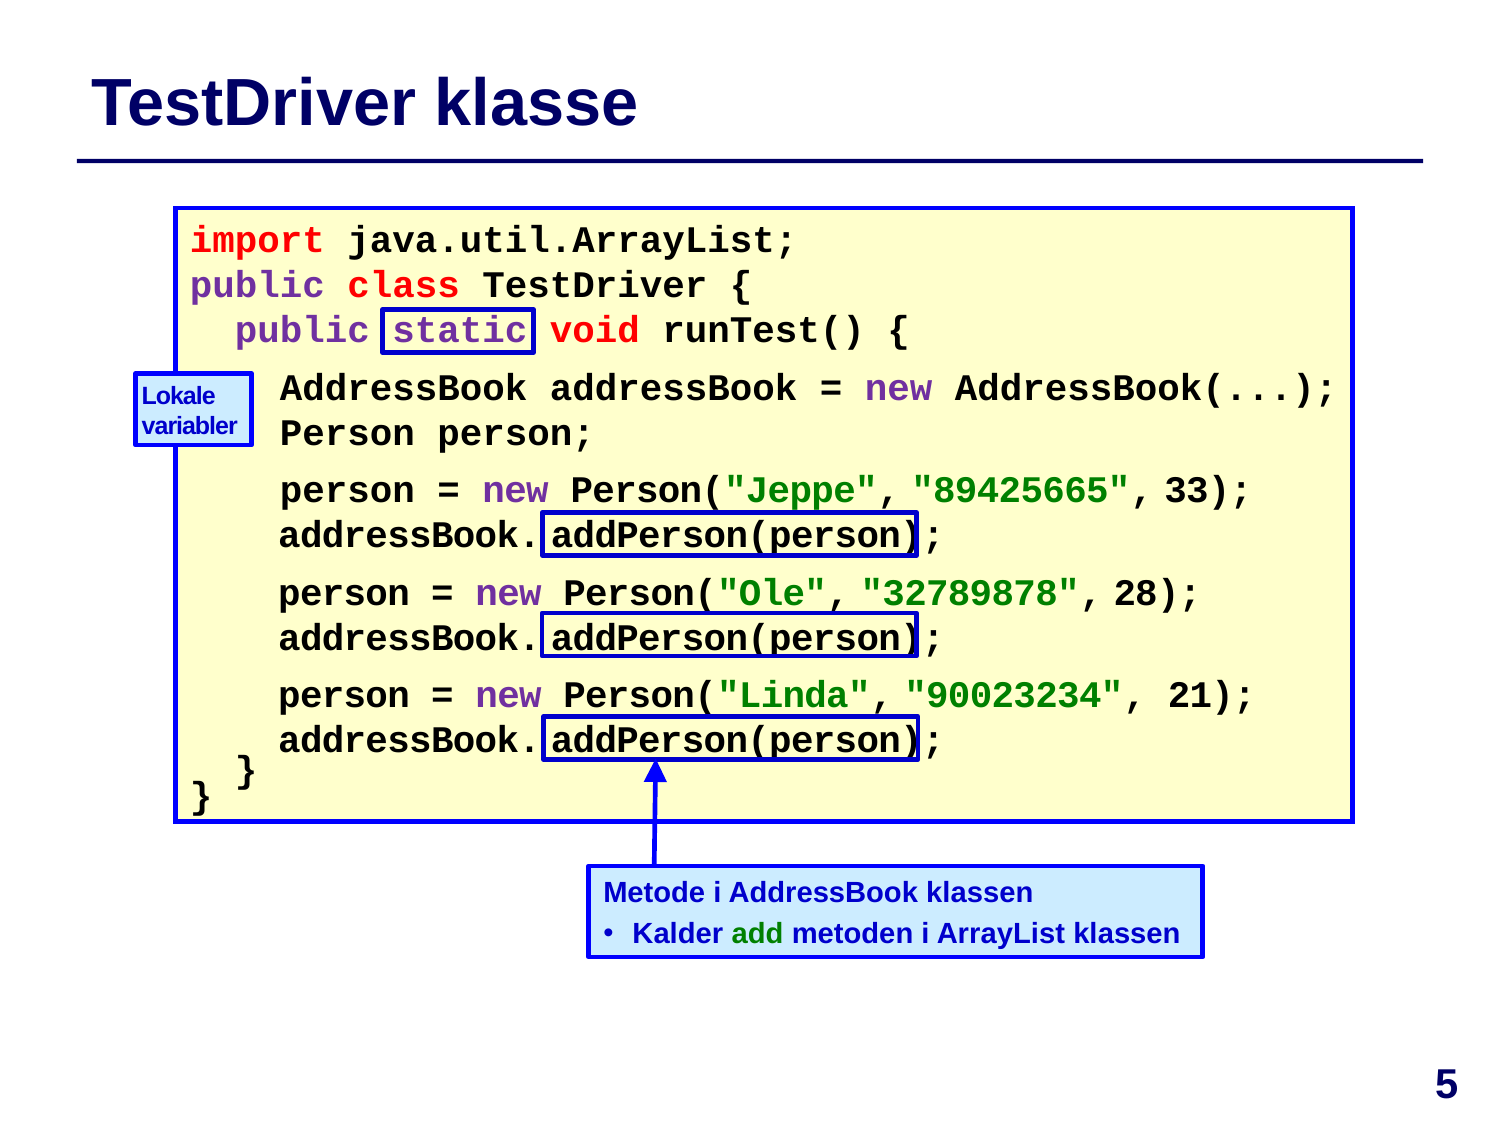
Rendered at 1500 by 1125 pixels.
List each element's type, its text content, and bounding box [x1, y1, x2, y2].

title TestDriver klasse [76, 42, 1424, 155]
text_box import java.util.ArrayList; public class TestDriver { public static void runTest() { AddressBook addressBook = new AddressBook(...); Person person; person = new Person("Jeppe", "89425665", 33); addressBook. addPerson(person); person = new Person("Ole", "32789878", 28); addressBook. addPerson(person); person = new Person("Linda", "90023234", 21); addressBook. addPerson(person); } } [175, 208, 1353, 822]
text_box [645, 758, 666, 865]
text_box [543, 716, 918, 760]
text_box [542, 512, 917, 556]
text_box Lokale variabler [135, 373, 252, 446]
text_box Metode i AddressBook klassen Kalder add metoden i ArrayList klassen [588, 865, 1203, 957]
text_box [382, 309, 534, 353]
text_box [542, 612, 917, 656]
slide_number 5 [1393, 1048, 1500, 1125]
